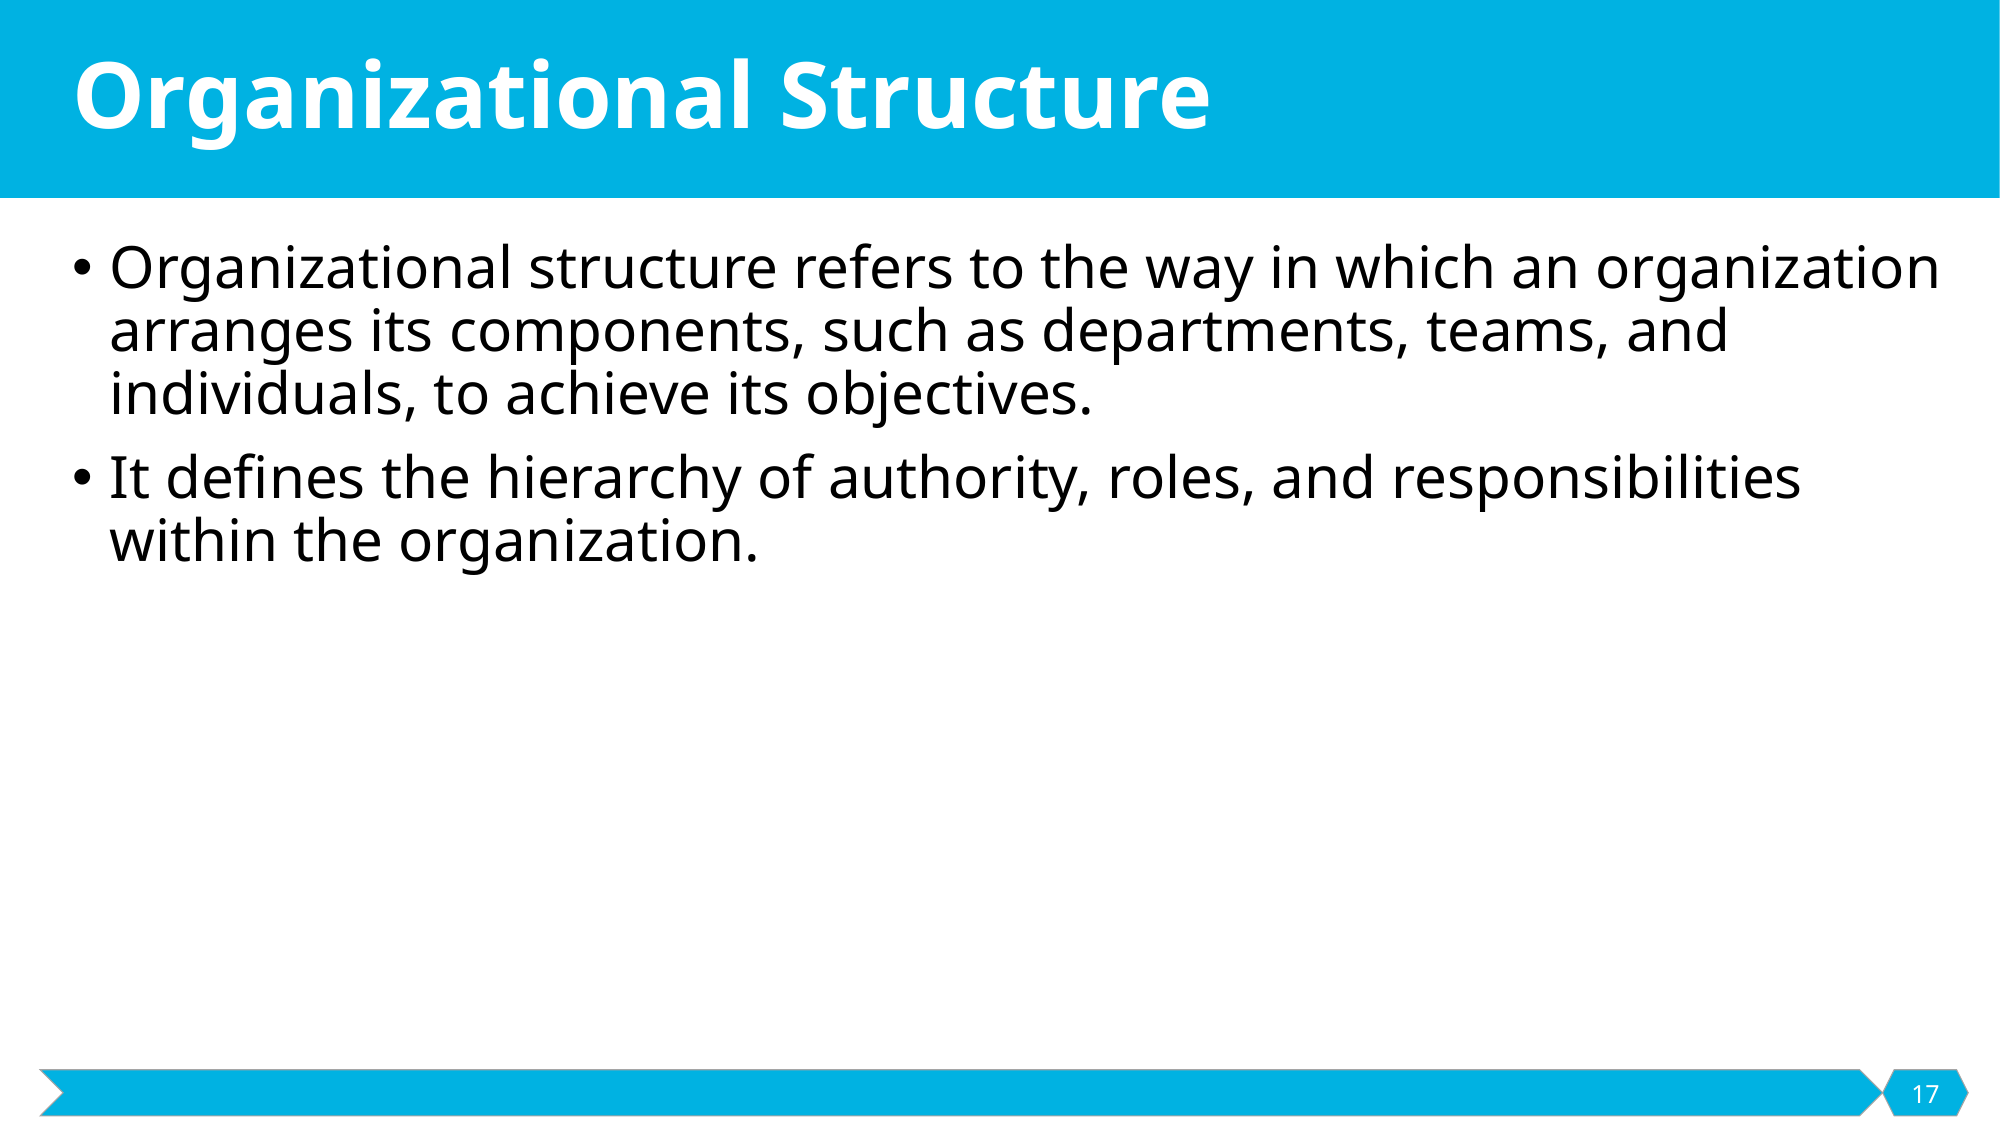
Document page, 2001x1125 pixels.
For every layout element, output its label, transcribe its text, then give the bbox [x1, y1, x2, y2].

title Organizational Structure [56, 0, 1969, 199]
slide_number 17 [1882, 1065, 1969, 1125]
list Organizational structure refers to the way in which an organization arranges its components, such as departments, teams, and individuals, to achieve its objectives. It defines the hierarchy of authority, roles, and responsibilities within the organization. [56, 230, 1969, 1010]
